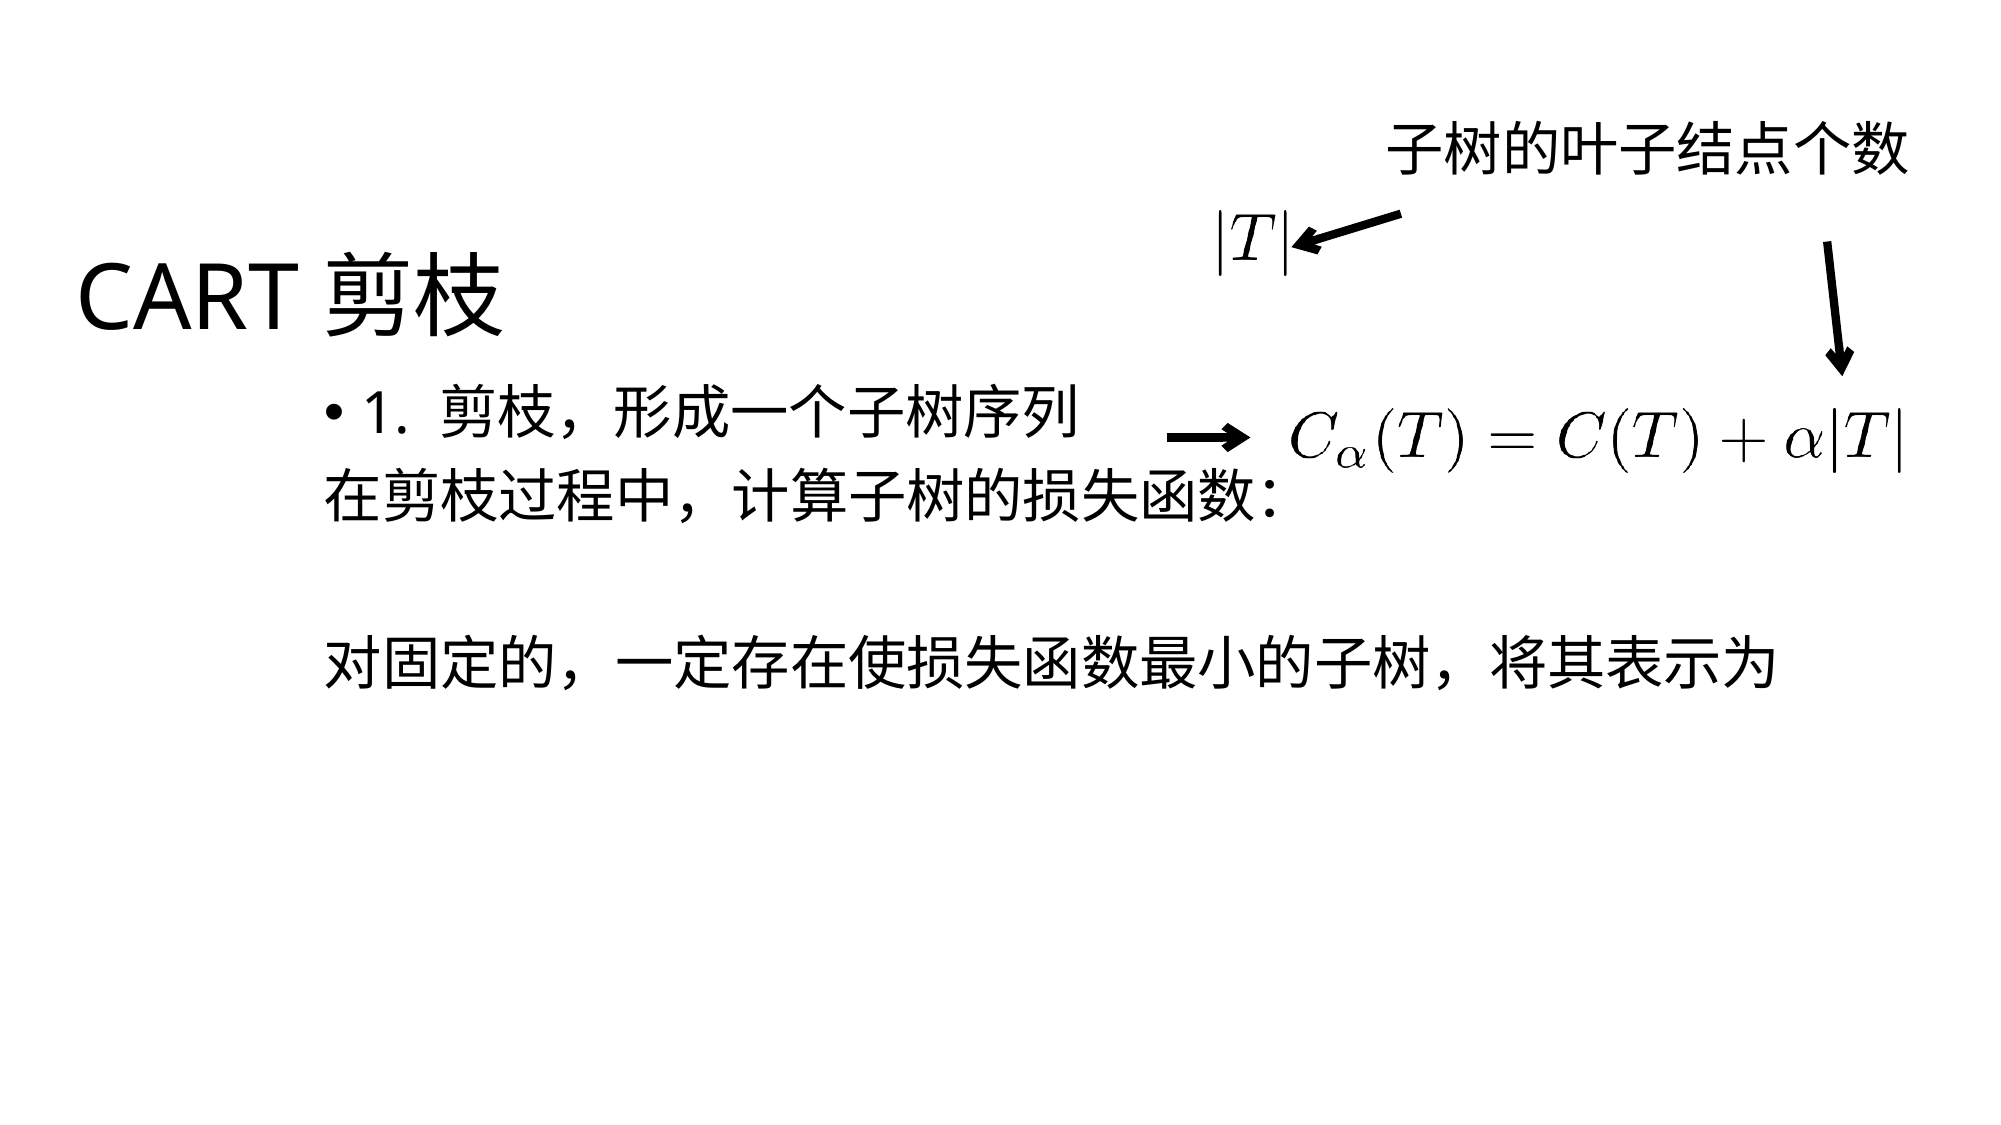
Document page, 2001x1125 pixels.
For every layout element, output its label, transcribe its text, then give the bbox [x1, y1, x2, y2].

text_box 子树的叶子结点个数 [1370, 105, 1925, 190]
picture [1217, 210, 1287, 276]
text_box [1827, 241, 1843, 377]
picture [1291, 408, 1901, 474]
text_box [1291, 213, 1401, 248]
text_box CART剪枝 [60, 190, 1786, 409]
